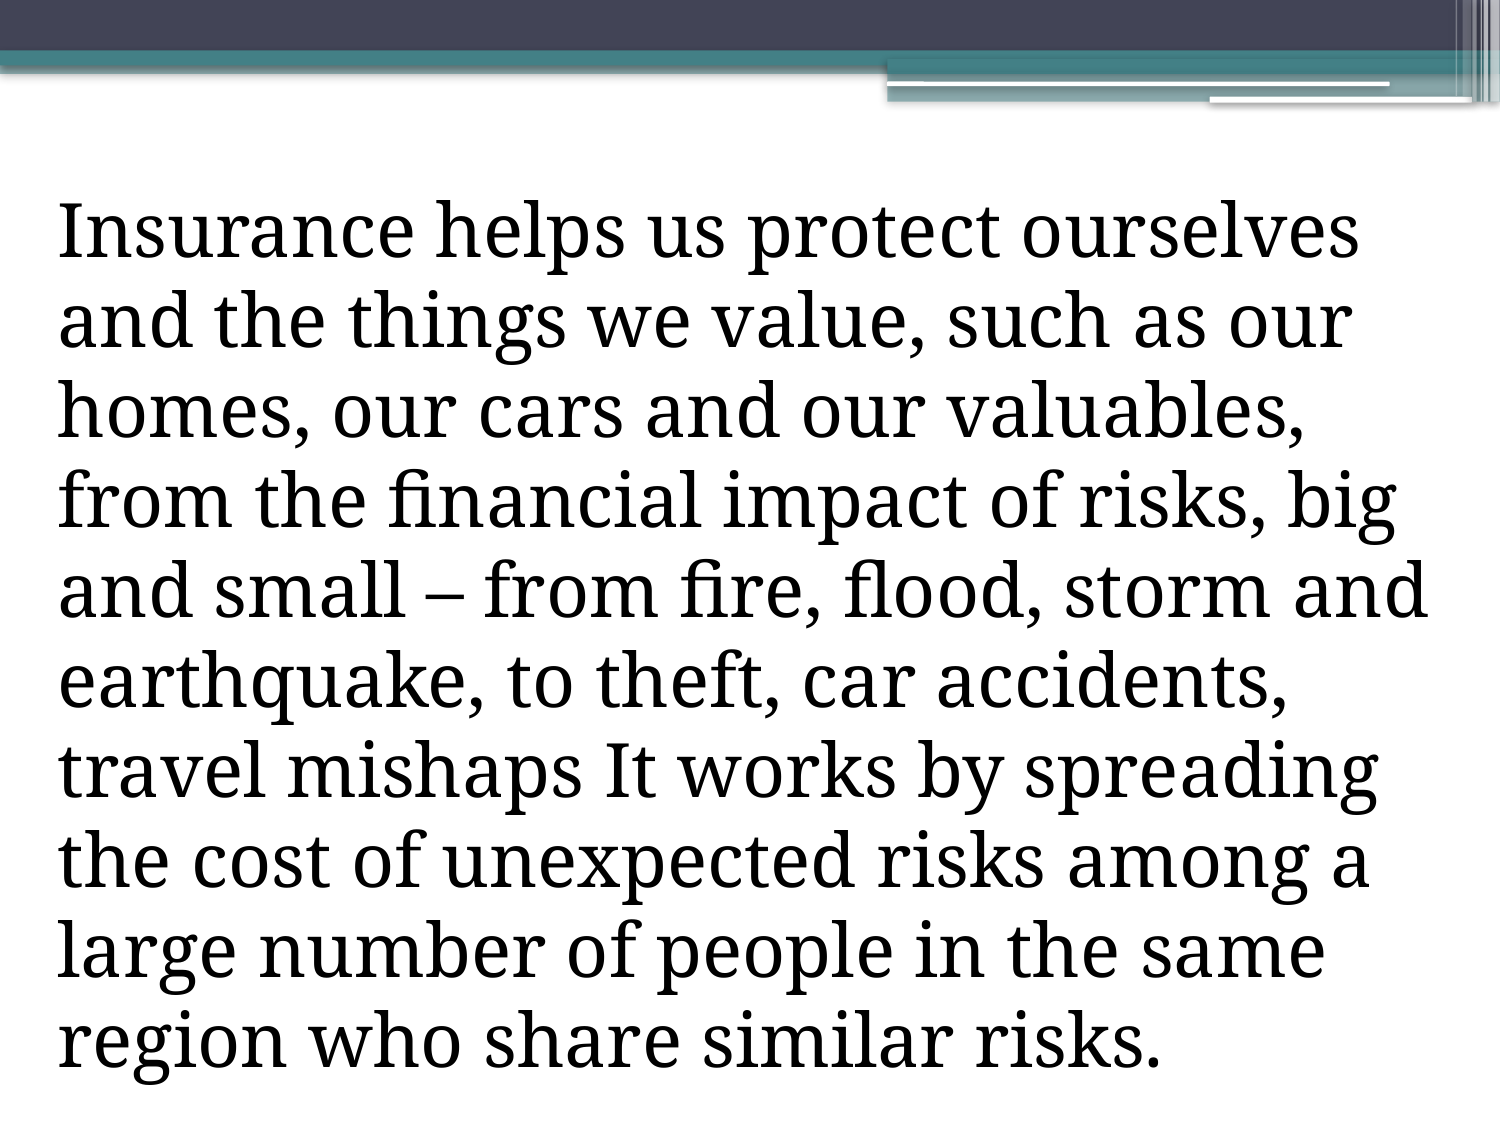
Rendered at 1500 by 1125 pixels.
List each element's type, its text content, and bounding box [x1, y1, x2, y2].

list Insurance helps us protect ourselves and the things we value, such as our homes, our cars and our valuables, from the financial impact of risks, big and small – from fire, flood, storm and earthquake, to theft, car accidents, travel mishaps It works by spreading the cost of unexpected risks among a large number of people in the same region who share similar risks. [24, 174, 1475, 1100]
